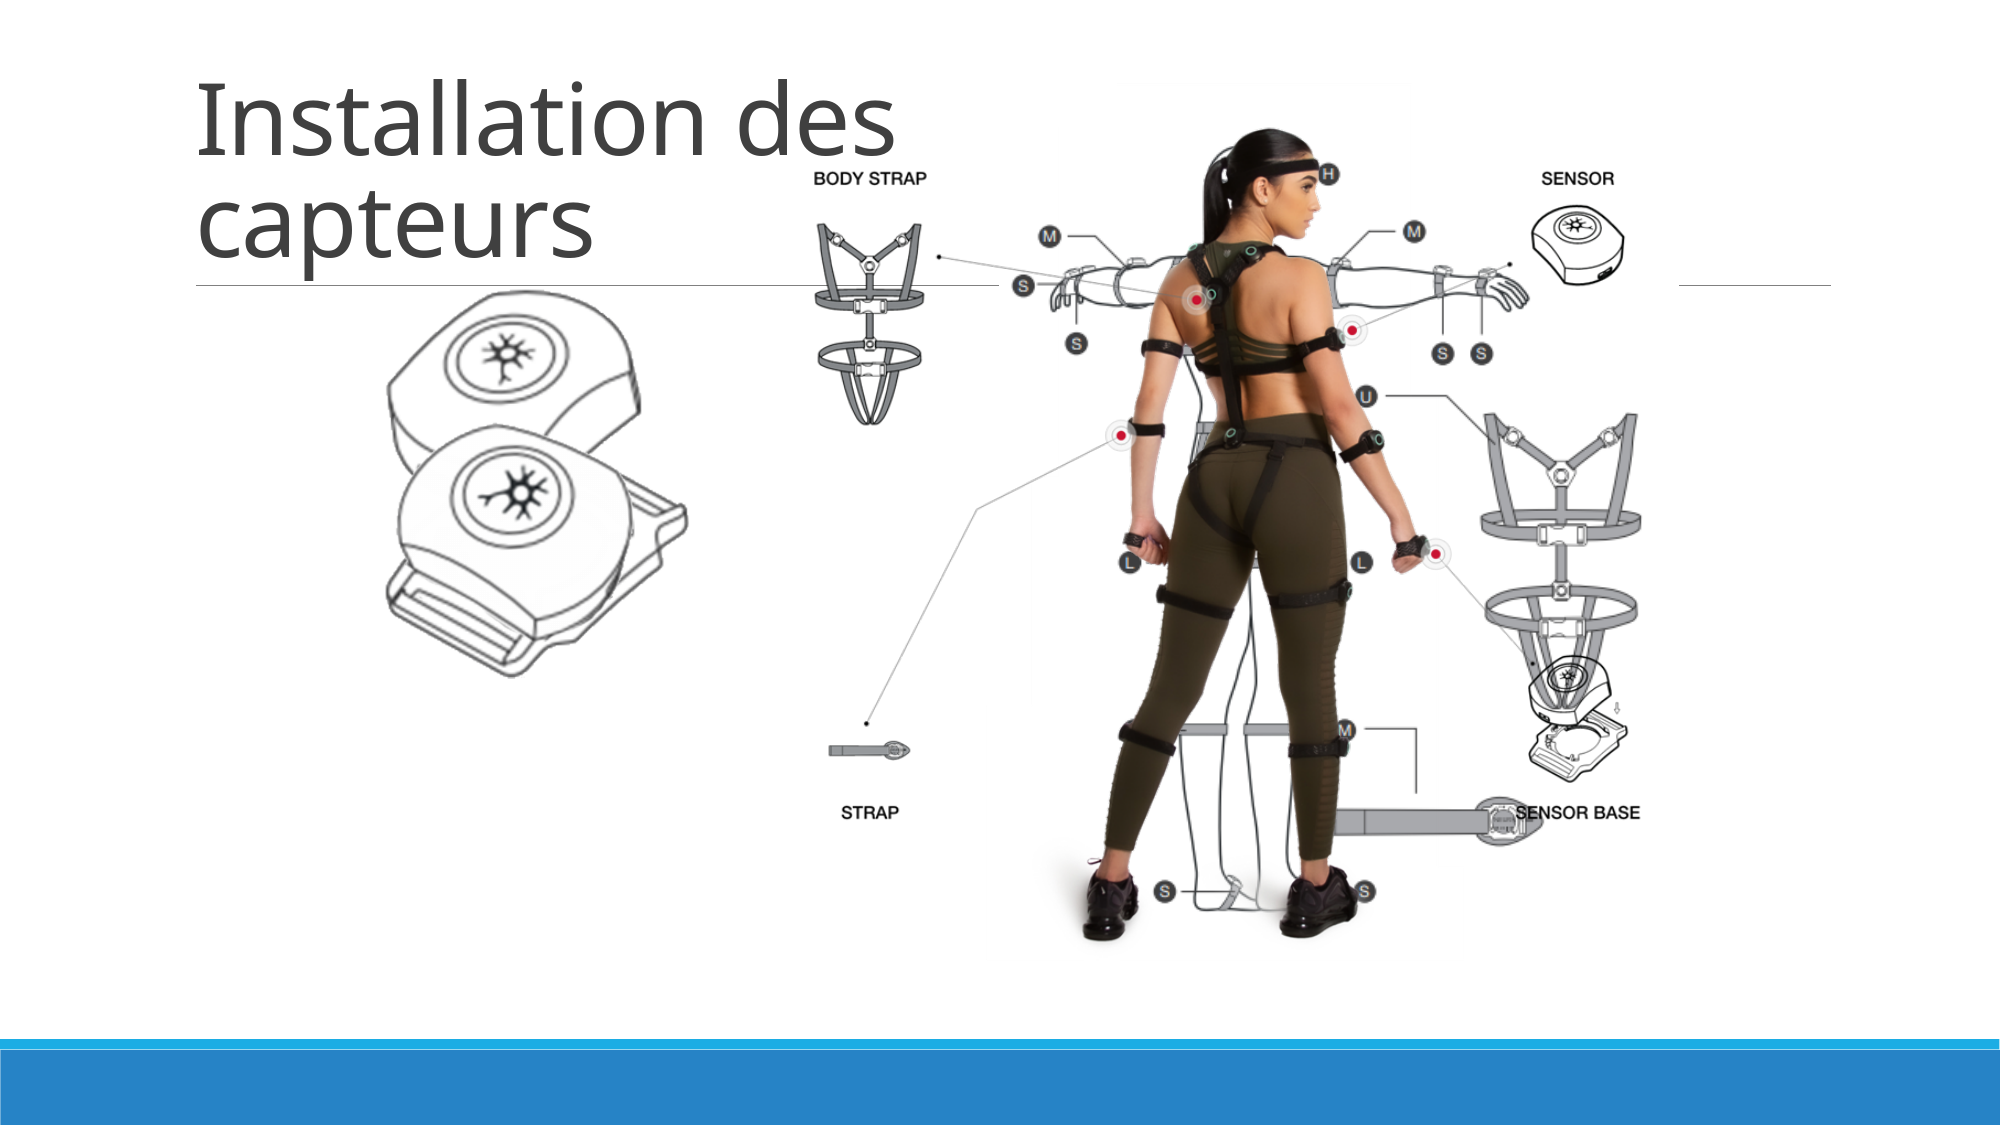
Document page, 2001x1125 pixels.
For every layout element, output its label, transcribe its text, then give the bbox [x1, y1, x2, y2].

picture [365, 0, 1773, 1053]
title Installation des capteurs [180, 47, 702, 285]
